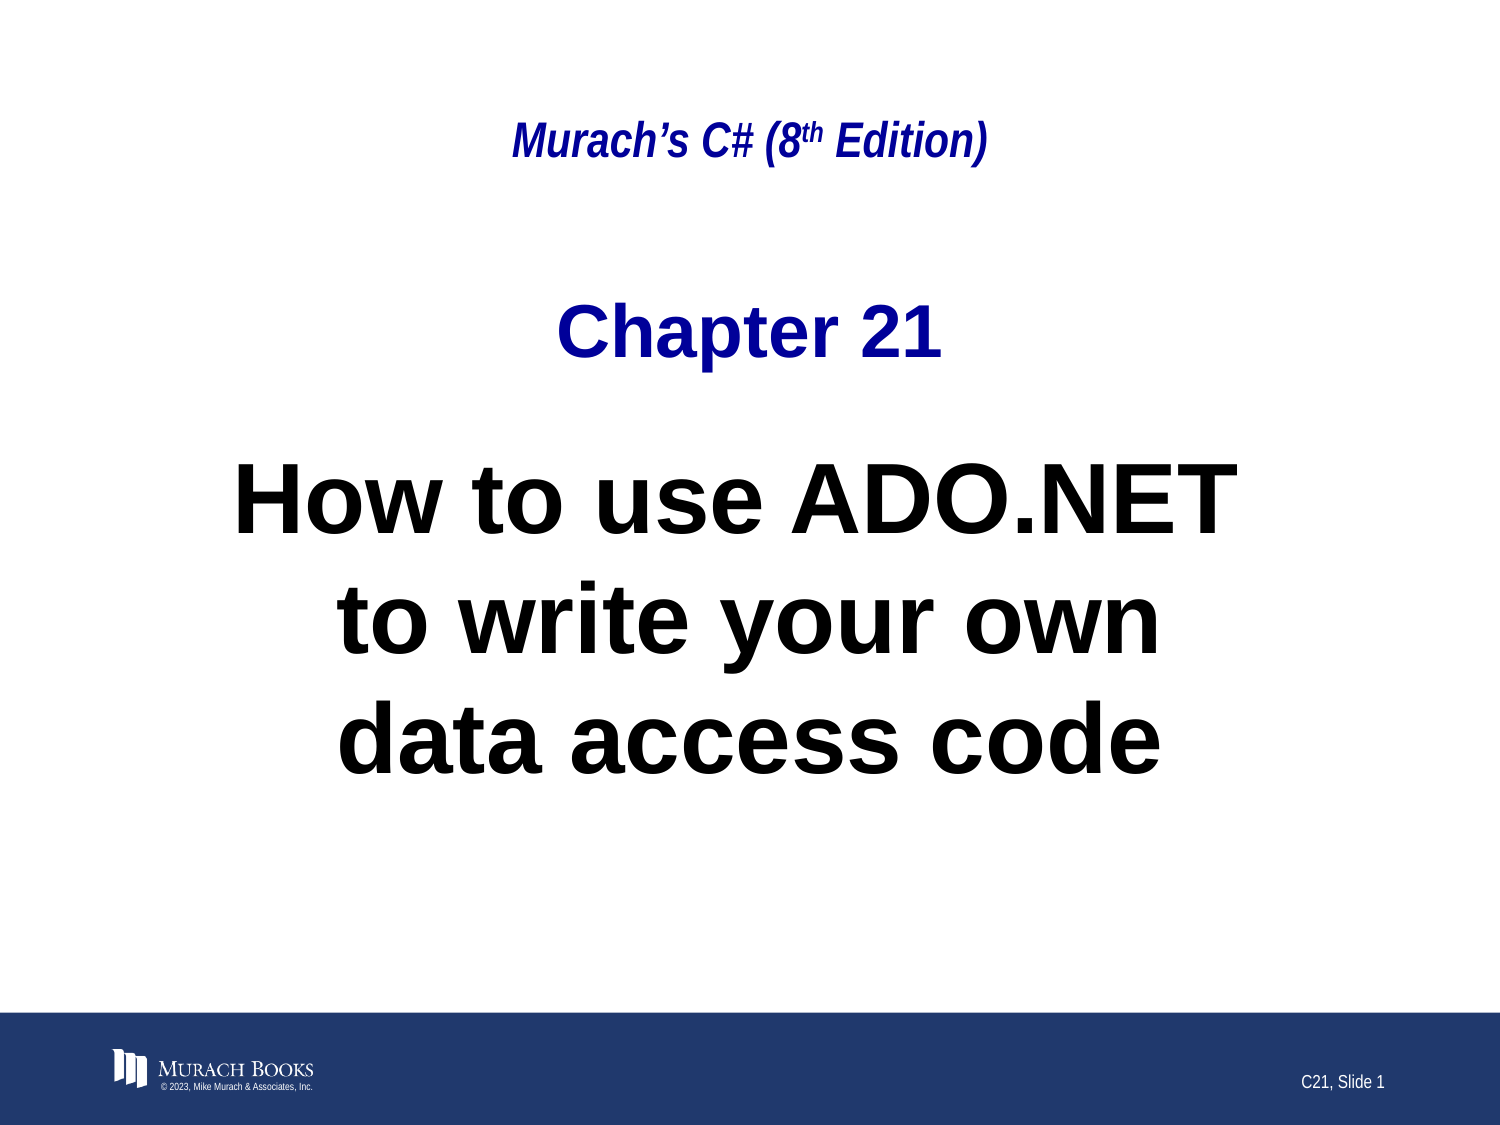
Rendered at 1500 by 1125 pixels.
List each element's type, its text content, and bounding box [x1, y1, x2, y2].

list Chapter 21 [312, 275, 1188, 375]
title Murach’s C# (8th Edition) [112, 99, 1388, 175]
footer © 2023, Mike Murach & Associates, Inc. [12, 1025, 463, 1100]
list How to use ADO.NET to write your own data access code [212, 426, 1288, 827]
slide_number C21, Slide 1 [1087, 1025, 1400, 1100]
